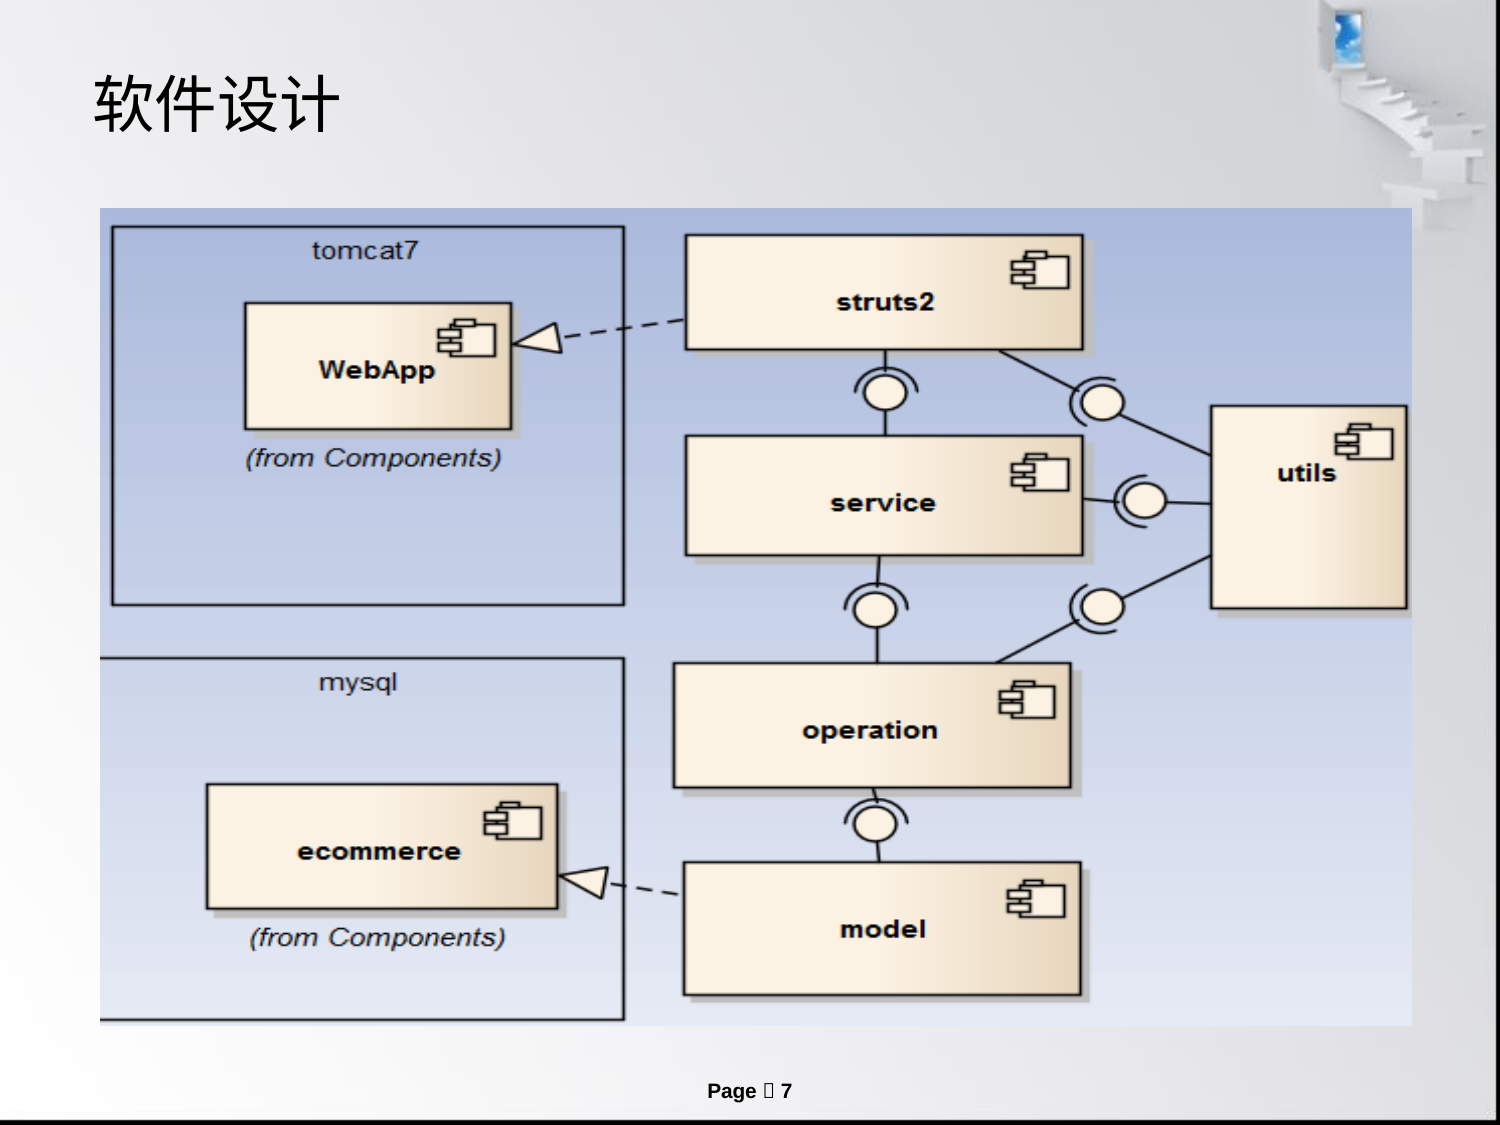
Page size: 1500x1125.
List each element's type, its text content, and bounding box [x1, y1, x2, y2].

picture [0, 0, 1500, 1125]
title 软件设计 [77, 31, 1424, 173]
